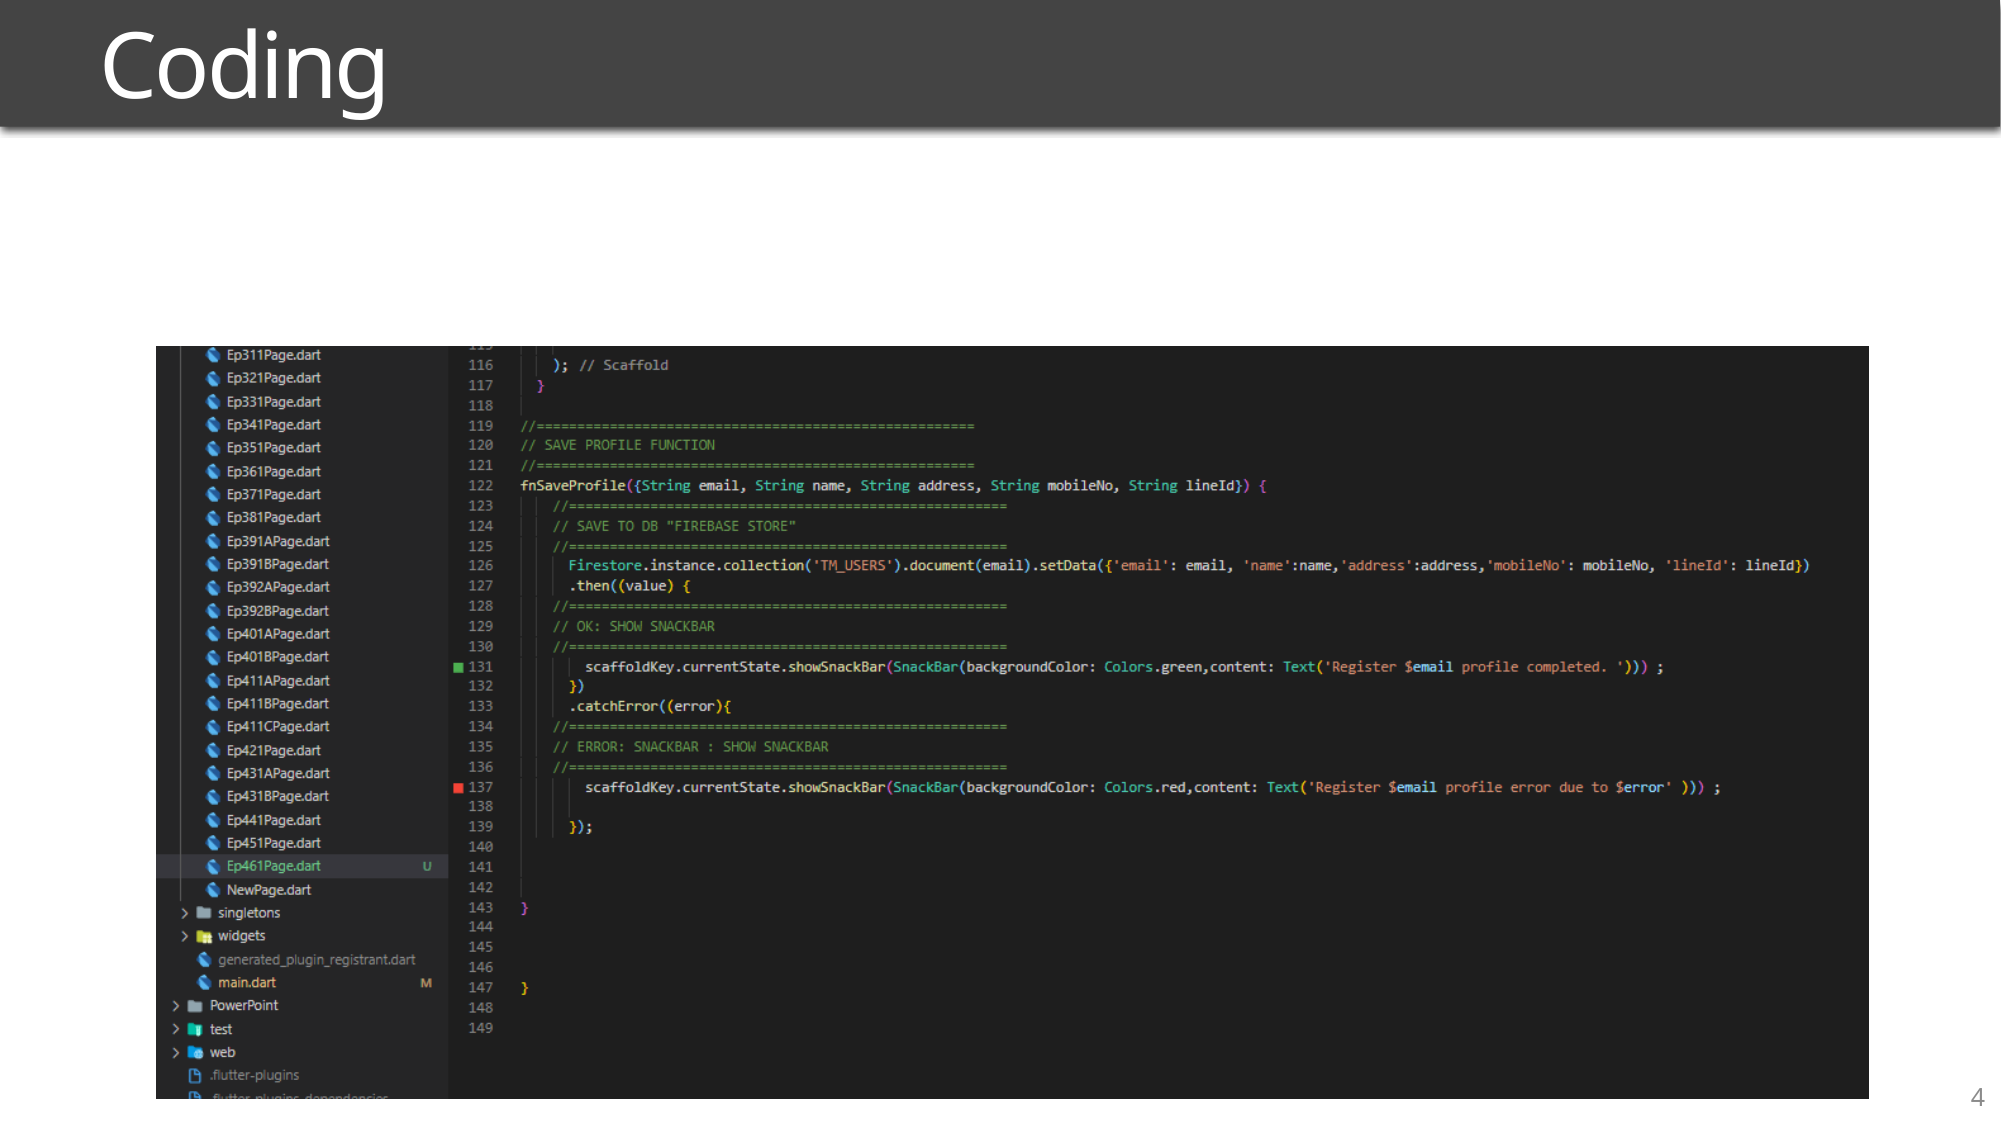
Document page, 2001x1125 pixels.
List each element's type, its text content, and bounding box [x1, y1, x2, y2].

title Coding [99, 23, 1900, 107]
slide_number 4 [1850, 1072, 2000, 1125]
picture [155, 346, 1869, 1099]
